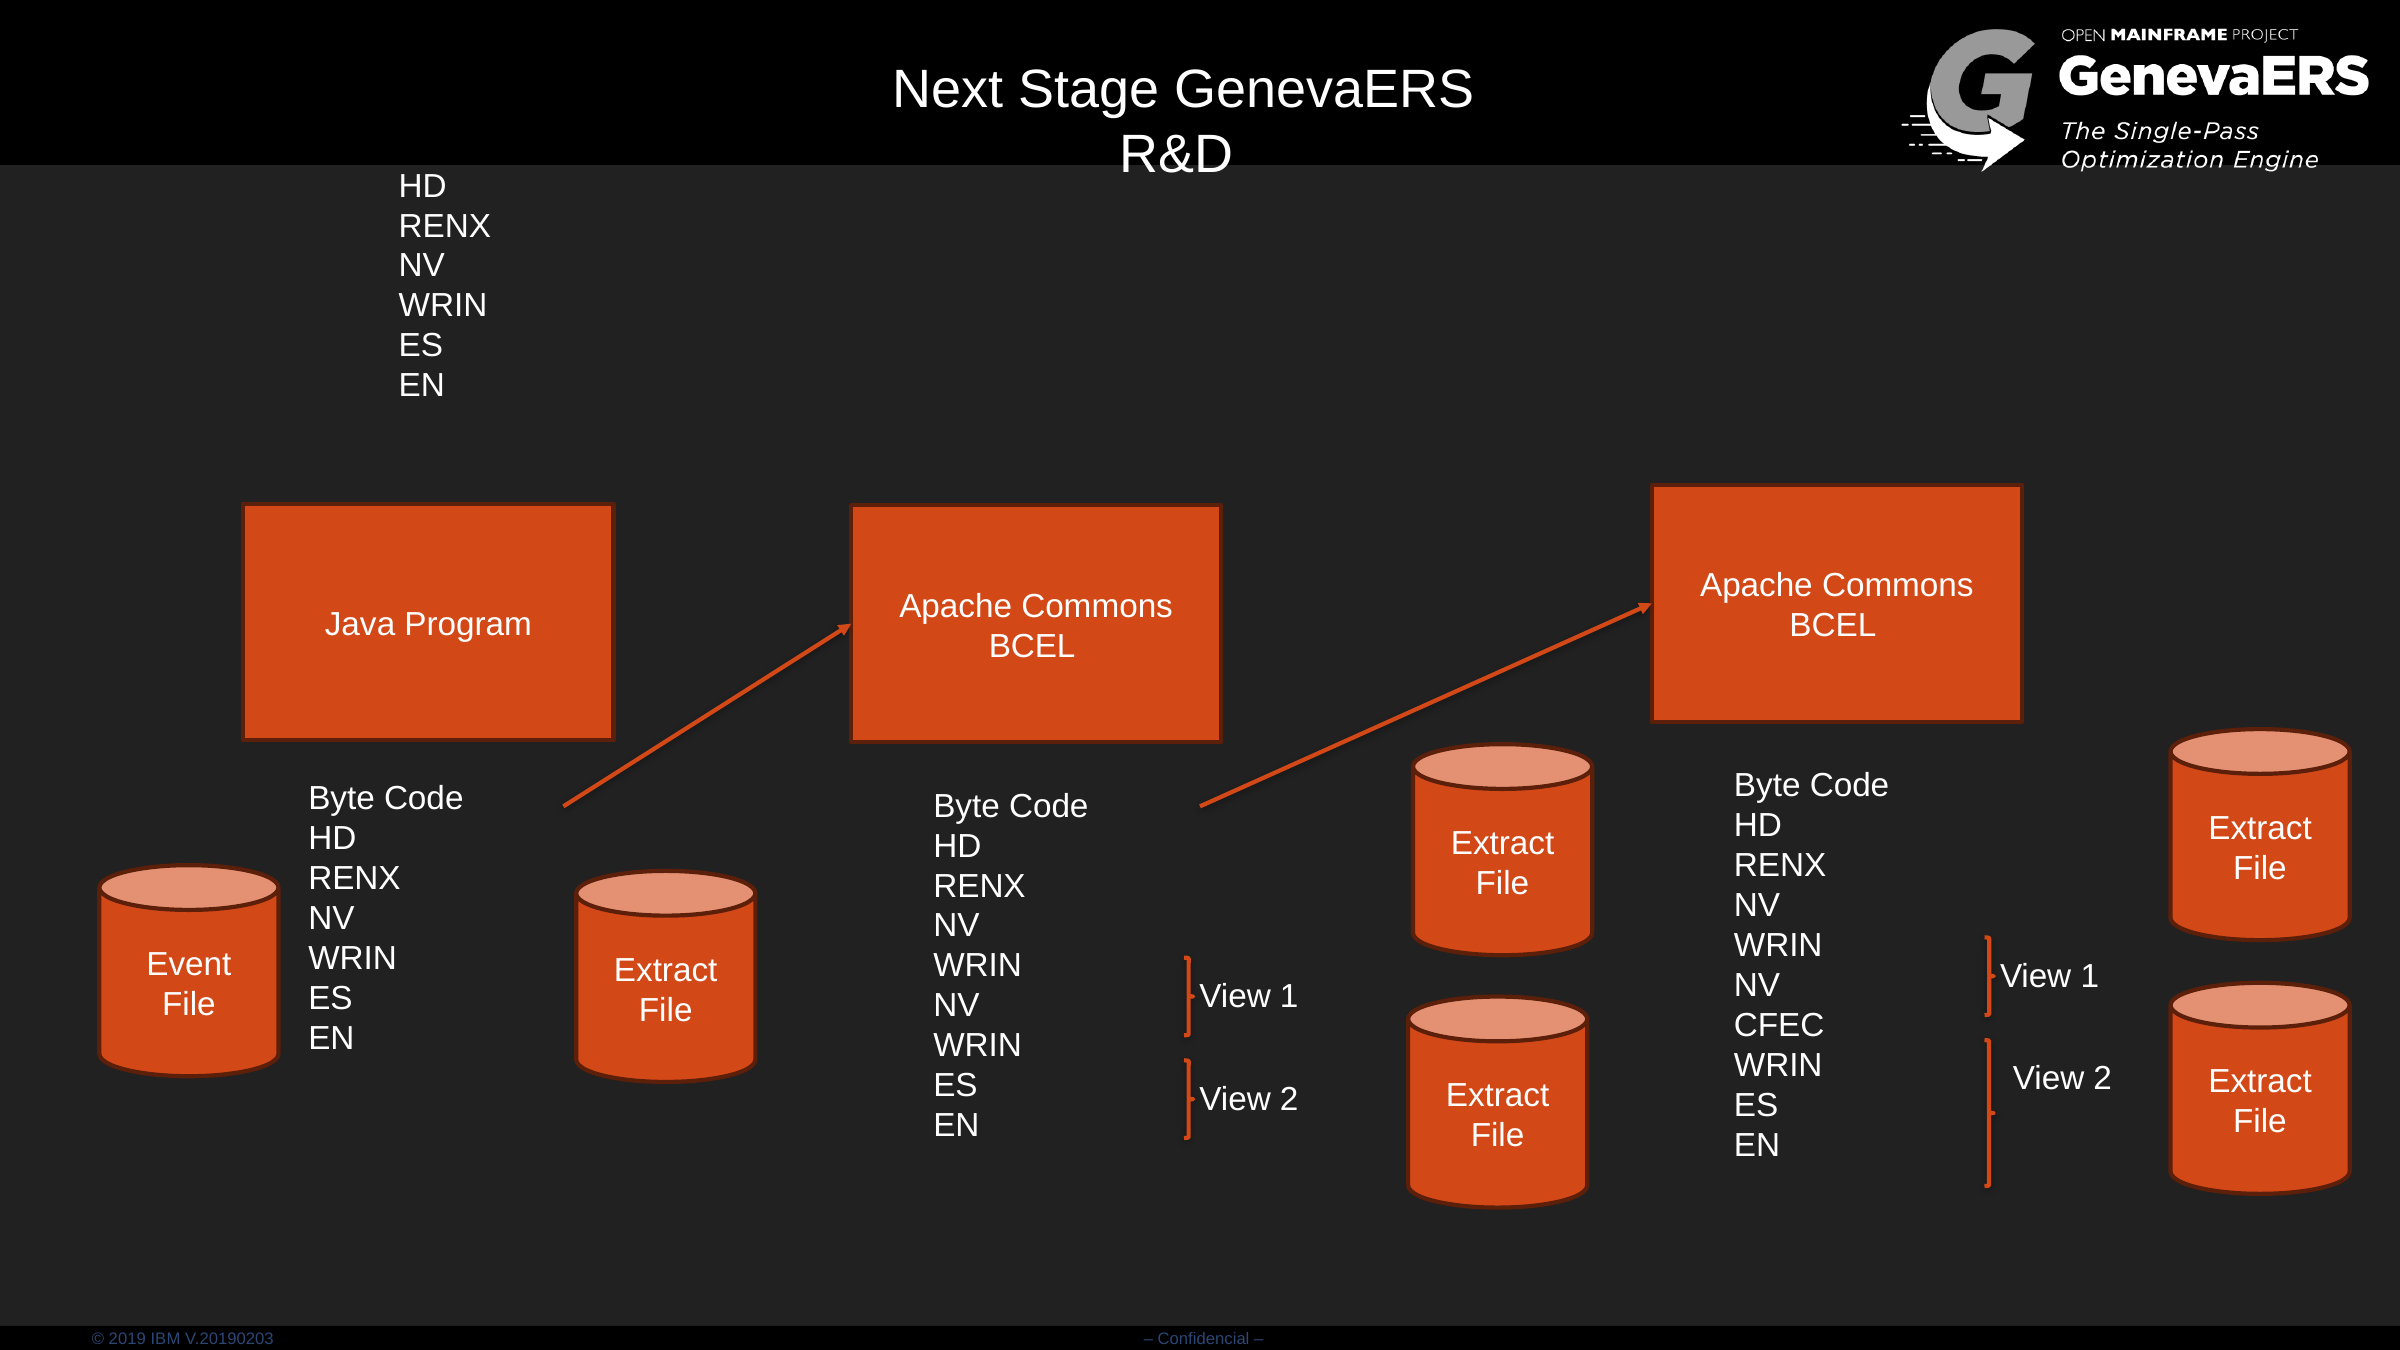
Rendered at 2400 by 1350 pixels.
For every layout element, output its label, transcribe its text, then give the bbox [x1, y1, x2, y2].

text_box Next Stage GenevaERS R&D [825, 46, 1543, 191]
text_box Byte Code HD RENX NV WRIN ES EN [293, 768, 479, 1064]
text_box Event File [97, 863, 281, 1079]
text_box View 1 [1985, 946, 2115, 1002]
text_box Extract File [574, 868, 758, 1085]
text_box Byte Code HD RENX NV WRIN NV WRIN ES EN [918, 776, 1104, 1151]
text_box View 2 [1998, 1049, 2128, 1104]
text_box Extract File [2168, 980, 2352, 1196]
text_box View 1 [1184, 966, 1314, 1022]
text_box [1984, 1037, 1996, 1189]
text_box [1984, 935, 1992, 1018]
text_box [1183, 955, 1191, 1038]
picture [1901, 28, 2369, 172]
text_box Extract File [1410, 815, 1595, 958]
text_box Apache Commons BCEL [1650, 483, 2024, 724]
text_box View 2 [1184, 1069, 1314, 1124]
text_box Byte Code HD RENX NV WRIN NV CFEC WRIN ES EN [1719, 756, 1905, 1171]
text_box Java Program [241, 502, 616, 742]
text_box Extract File [1406, 994, 1590, 1210]
text_box HD RENX NV WRIN ES EN [384, 156, 507, 411]
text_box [563, 623, 852, 807]
text_box Apache Commons BCEL [849, 503, 1223, 744]
text_box [1183, 1058, 1191, 1141]
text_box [1199, 603, 1652, 807]
text_box Extract File [2168, 726, 2352, 943]
